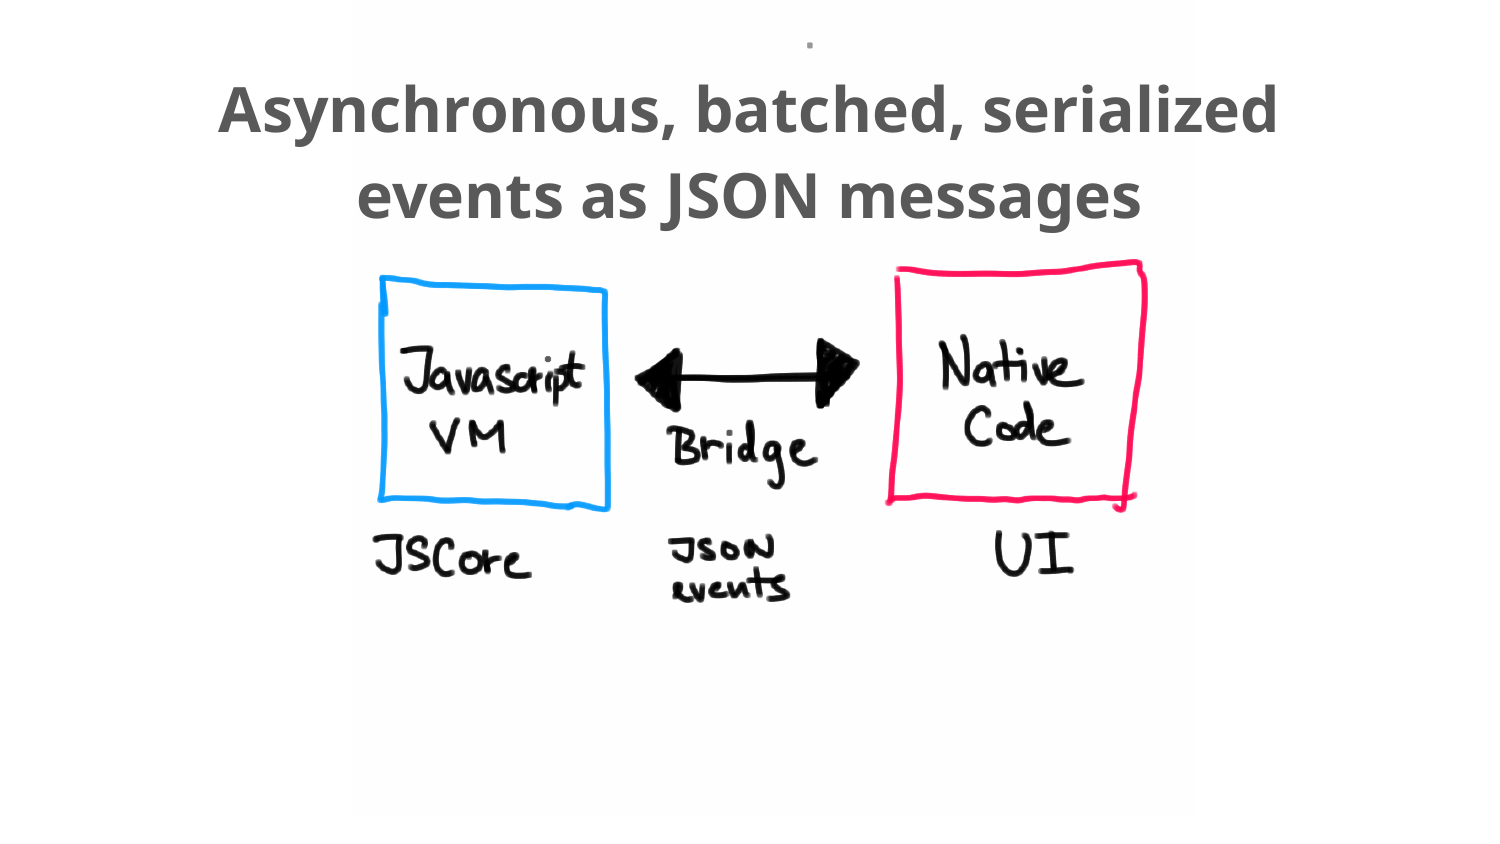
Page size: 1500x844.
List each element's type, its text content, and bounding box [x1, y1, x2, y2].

picture [352, 0, 1198, 817]
text_box Asynchronous, batched, serialized events as JSON messages [111, 71, 347, 219]
text_box Asynchronous, batched, serialized events as JSON messages [1201, 71, 1389, 219]
